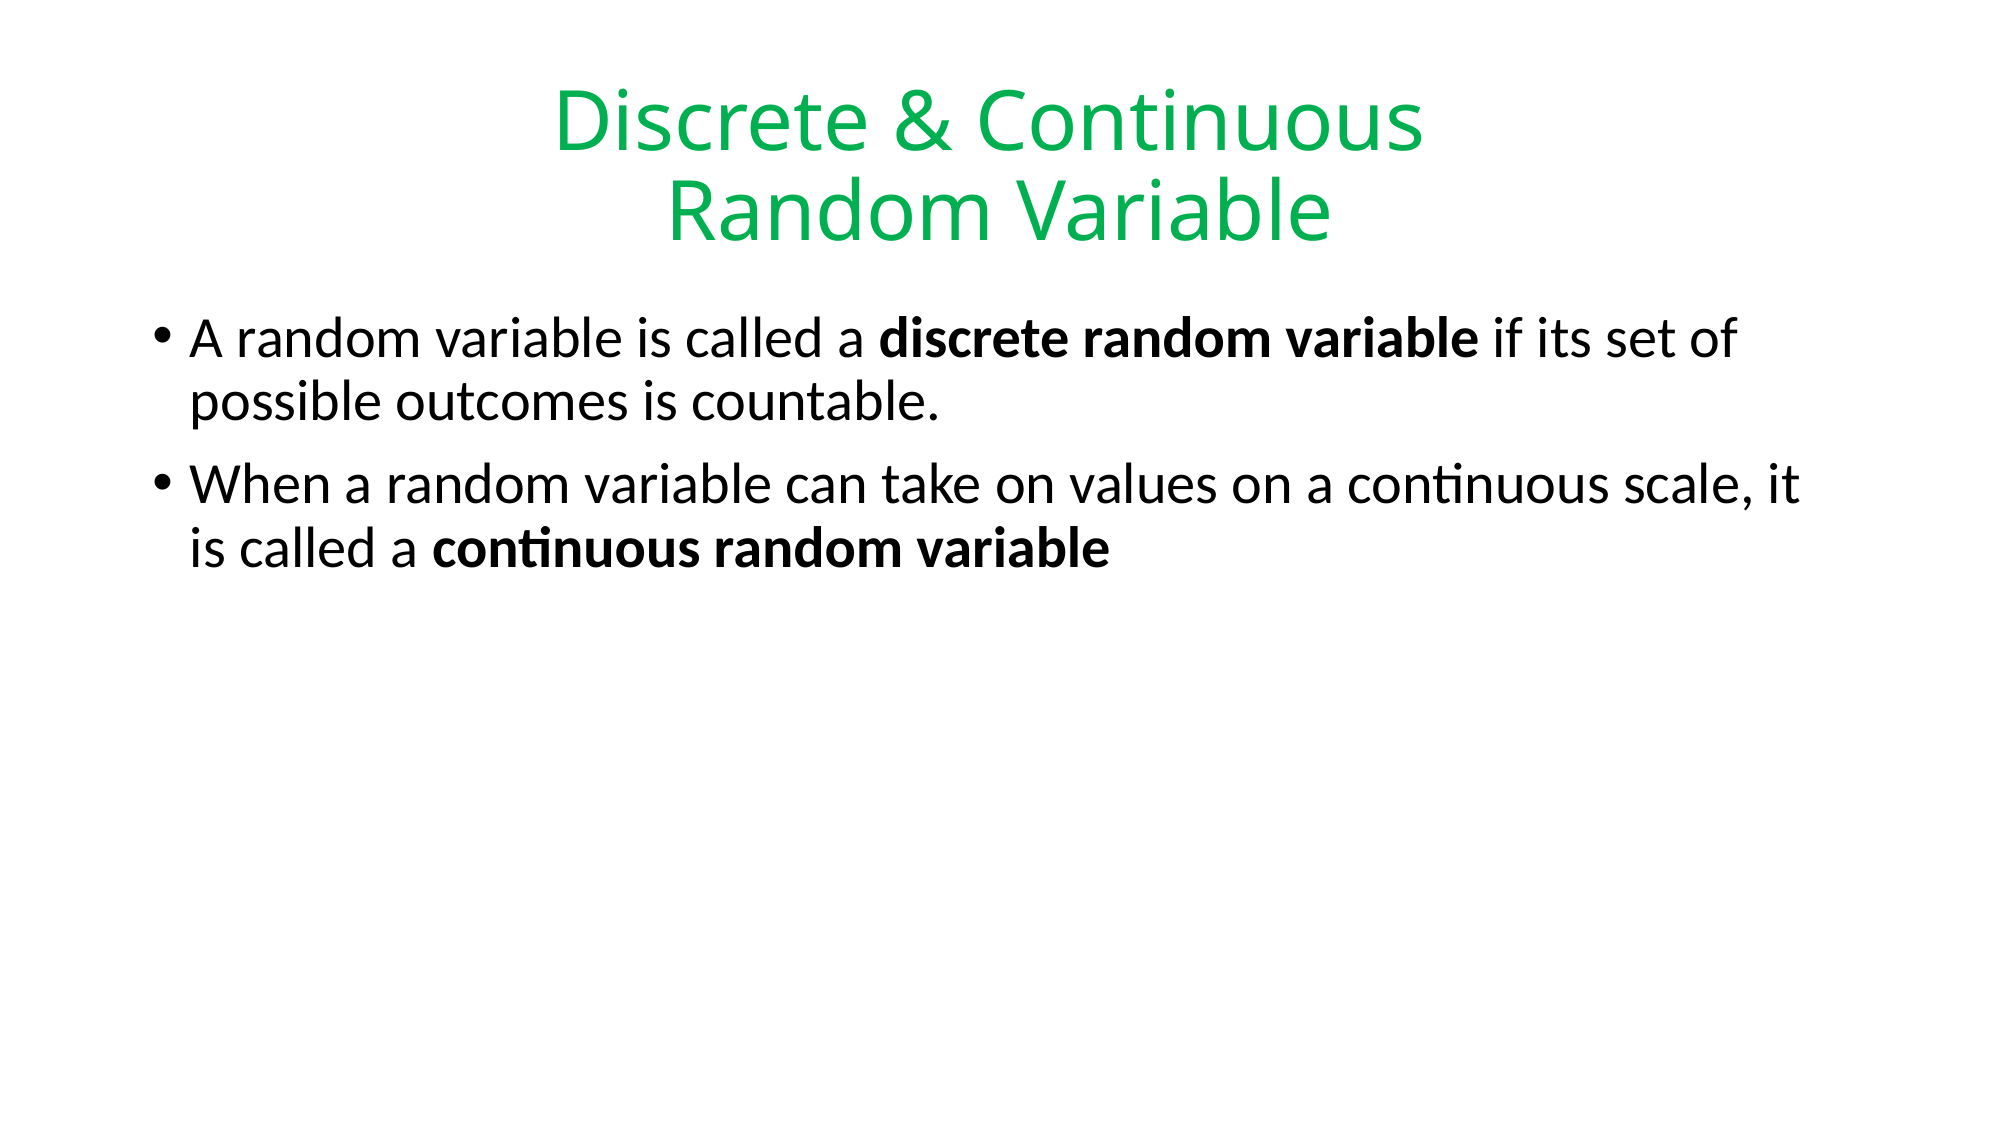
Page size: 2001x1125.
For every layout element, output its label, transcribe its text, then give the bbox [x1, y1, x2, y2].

title Discrete & Continuous Random Variable [137, 59, 1863, 278]
list A random variable is called a discrete random variable if its set of possible outcomes is countable. When a random variable can take on values on a continuous scale, it is called a continuous random variable [137, 299, 1863, 1014]
